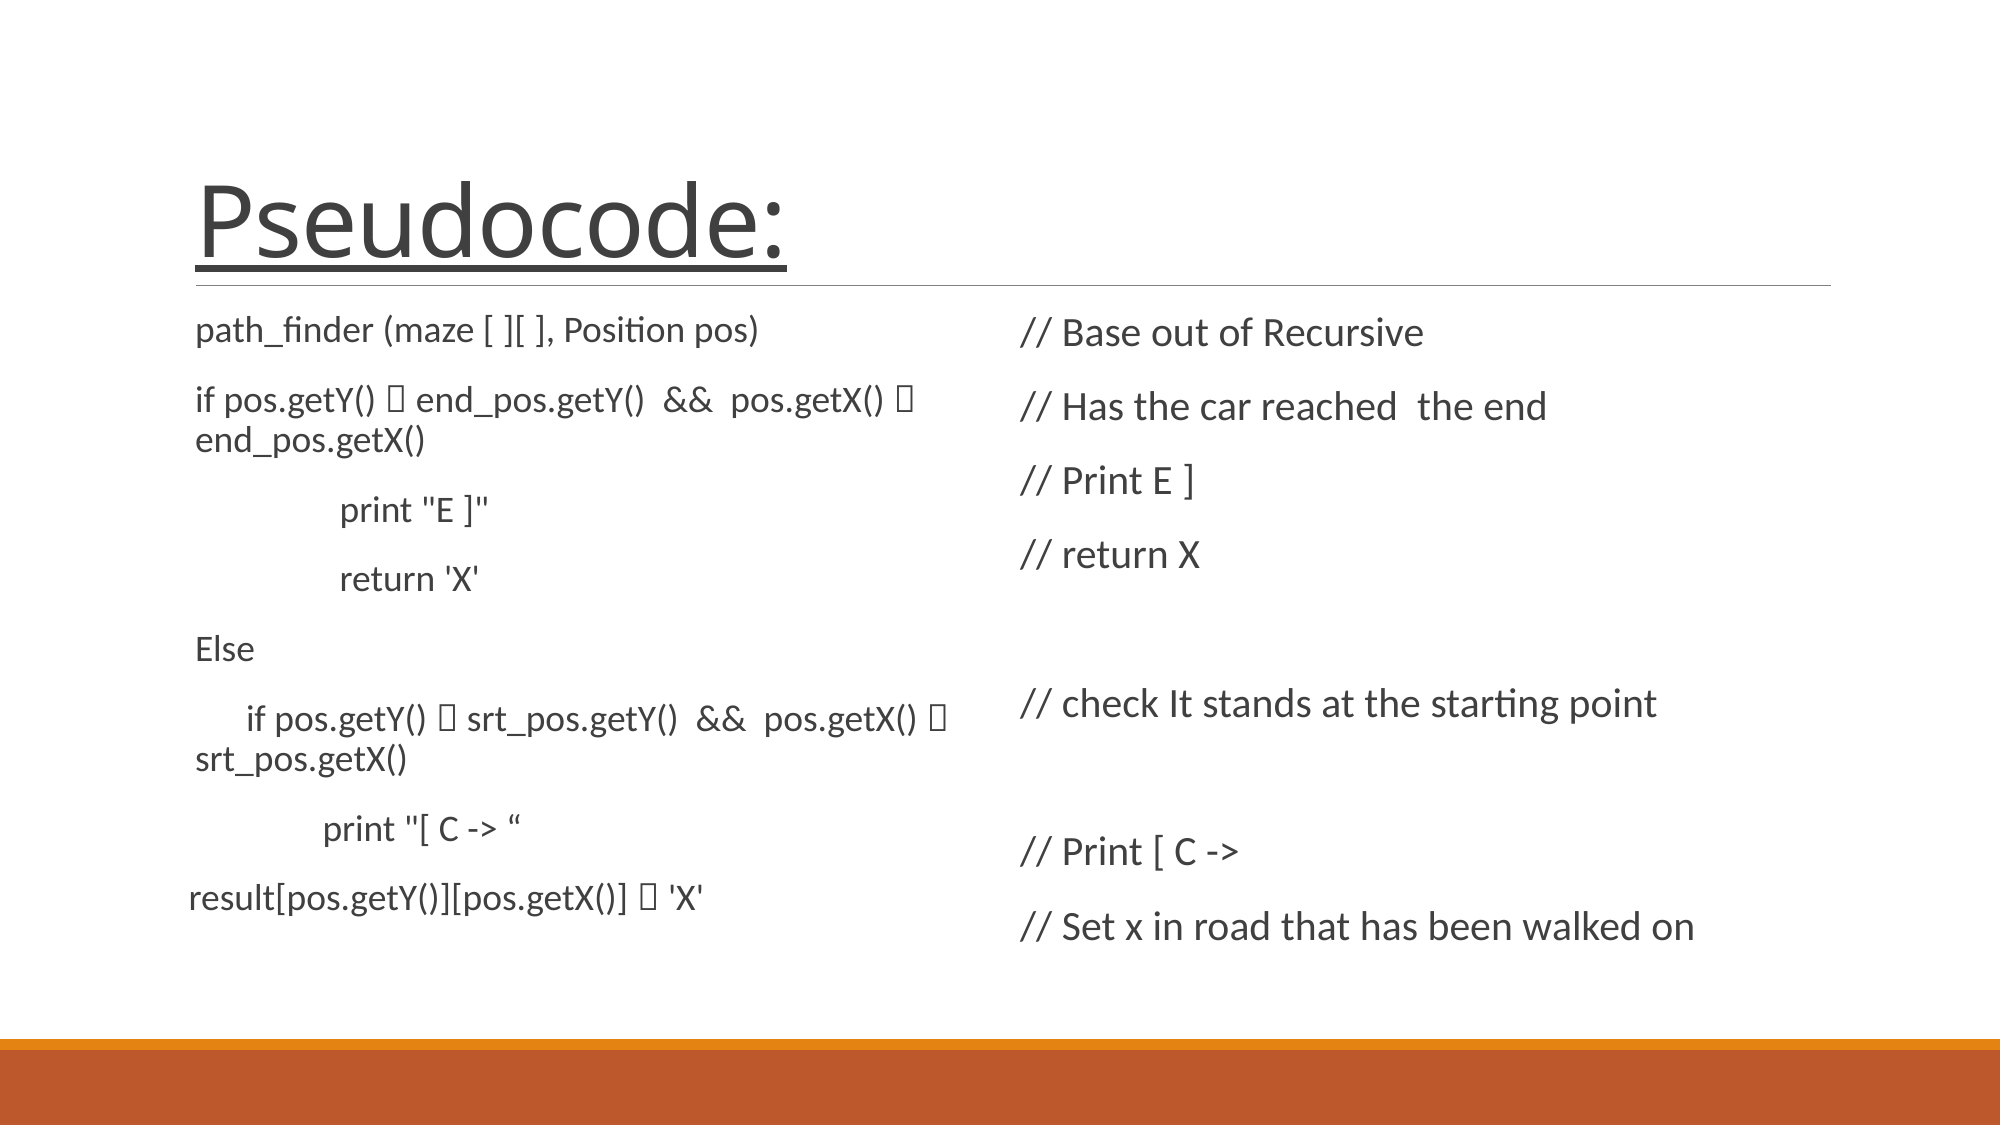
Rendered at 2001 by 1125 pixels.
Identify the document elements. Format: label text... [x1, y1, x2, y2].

title Pseudocode: [180, 47, 1830, 285]
list // Base out of Recursive // Has the car reached the end // Print E ] // return X // check It stands at the starting point // Print [ C -> // Set x in road that has been walked on [1020, 302, 1830, 963]
list path_finder (maze [ ][ ], Position pos) if pos.getY()  end_pos.getY() && pos.getX()  end_pos.getX() print "E ]" return 'X' Else if pos.getY()  srt_pos.getY() && pos.getX()  srt_pos.getX() print "[ C -> “ result[pos.getY()][pos.getX()]  'X' [180, 302, 990, 963]
